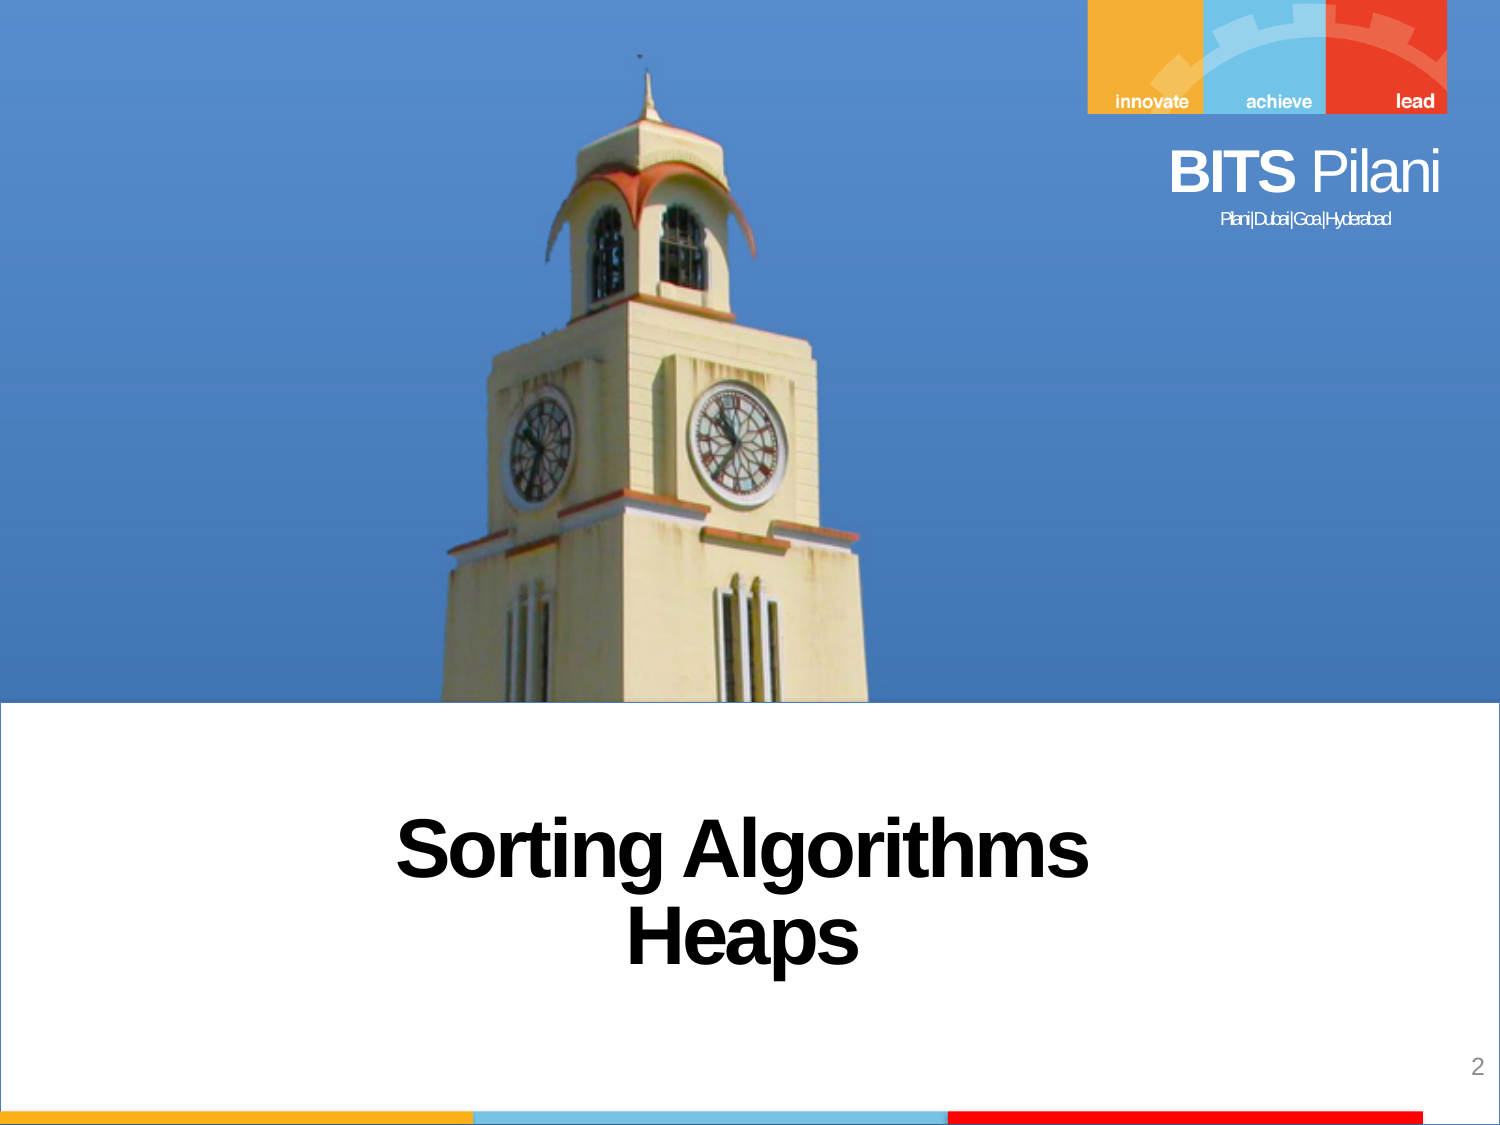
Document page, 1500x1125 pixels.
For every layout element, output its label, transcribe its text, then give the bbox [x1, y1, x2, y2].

list Sorting Algorithms Heaps [50, 762, 1438, 1025]
slide_number 2 [1149, 1035, 1500, 1096]
picture [0, 0, 1500, 702]
